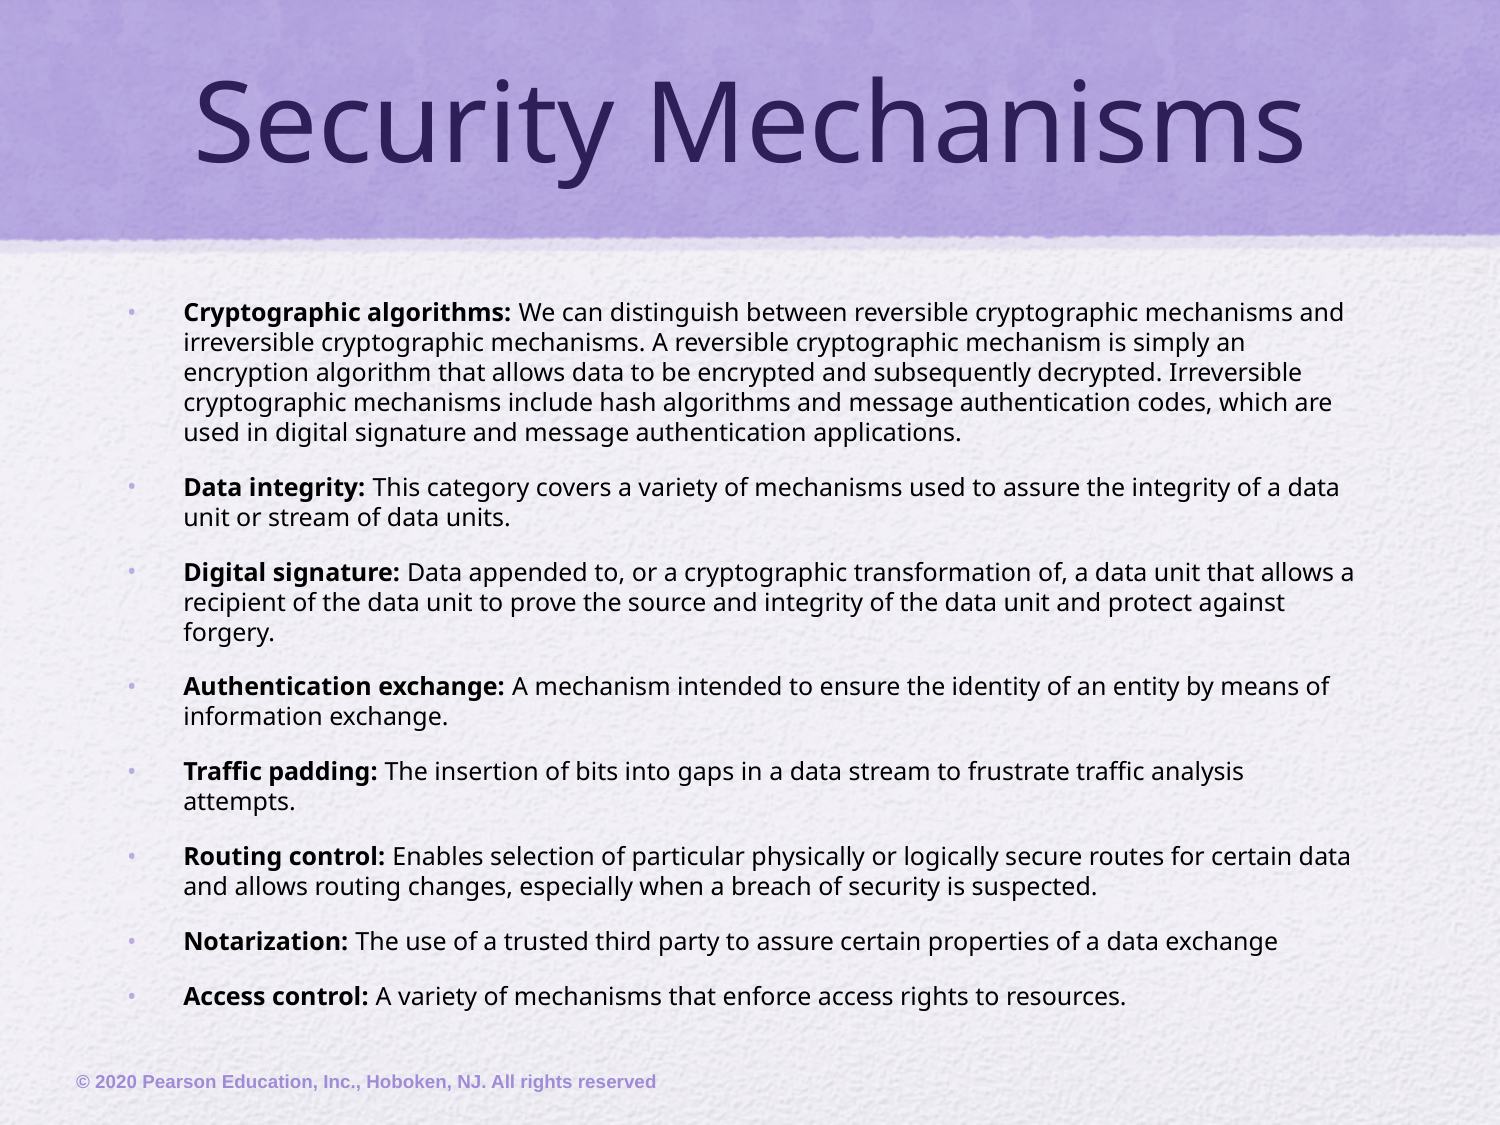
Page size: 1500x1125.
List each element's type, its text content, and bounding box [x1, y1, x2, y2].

title Security Mechanisms [129, 6, 1373, 239]
list Cryptographic algorithms: We can distinguish between reversible cryptographic mechanisms and irreversible cryptographic mechanisms. A reversible cryptographic mechanism is simply an encryption algorithm that allows data to be encrypted and subsequently decrypted. Irreversible cryptographic mechanisms include hash algorithms and message authentication codes, which are used in digital signature and message authentication applications. Data integrity: This category covers a variety of mechanisms used to assure the integrity of a data unit or stream of data units. Digital signature: Data appended to, or a cryptographic transformation of, a data unit that allows a recipient of the data unit to prove the source and integrity of the data unit and protect against forgery. Authentication exchange: A mechanism intended to ensure the identity of an entity by means of information exchange. Traffic padding: The insertion of bits into gaps in a data stream to frustrate traffic analysis attempts. Routing control: Enables selection of particular physically or logically secure routes for certain data and allows routing changes, especially when a breach of security is suspected. Notarization: The use of a trusted third party to assure certain properties of a data exchange Access control: A variety of mechanisms that enforce access rights to resources. [111, 288, 1373, 993]
footer © 2020 Pearson Education, Inc., Hoboken, NJ. All rights reserved [60, 1042, 750, 1119]
picture [0, 225, 1500, 1125]
